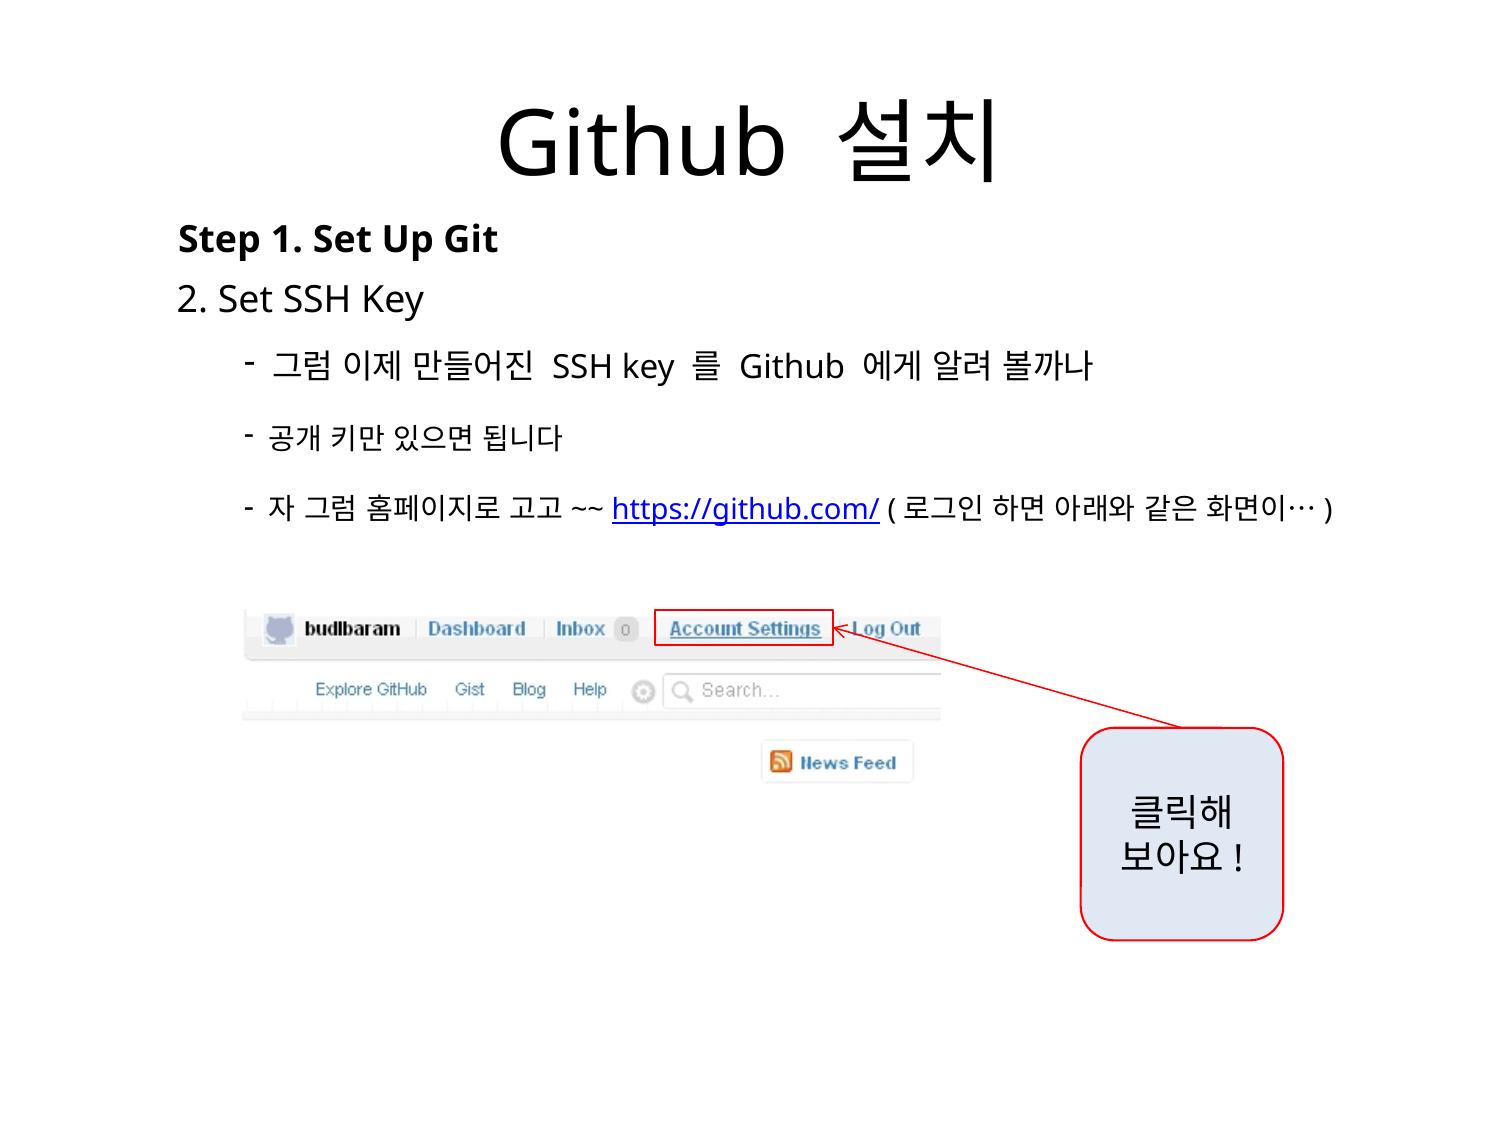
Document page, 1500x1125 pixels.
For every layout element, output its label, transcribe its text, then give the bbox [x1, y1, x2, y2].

text_box 2. Set SSH Key [161, 267, 440, 327]
text_box Step 1. Set Up Git [163, 208, 524, 268]
title Github 설치 [75, 45, 1425, 233]
text_box 그럼 이제 만들어진 SSH key 를 Github 에게 알려 볼까나 공개 키만 있으면 됩니다 자 그럼 홈페이지로 고고~~ https://github.com/ (로그인 하면 아래와 같은 화면이…) [229, 338, 1348, 538]
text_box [241, 609, 1284, 941]
